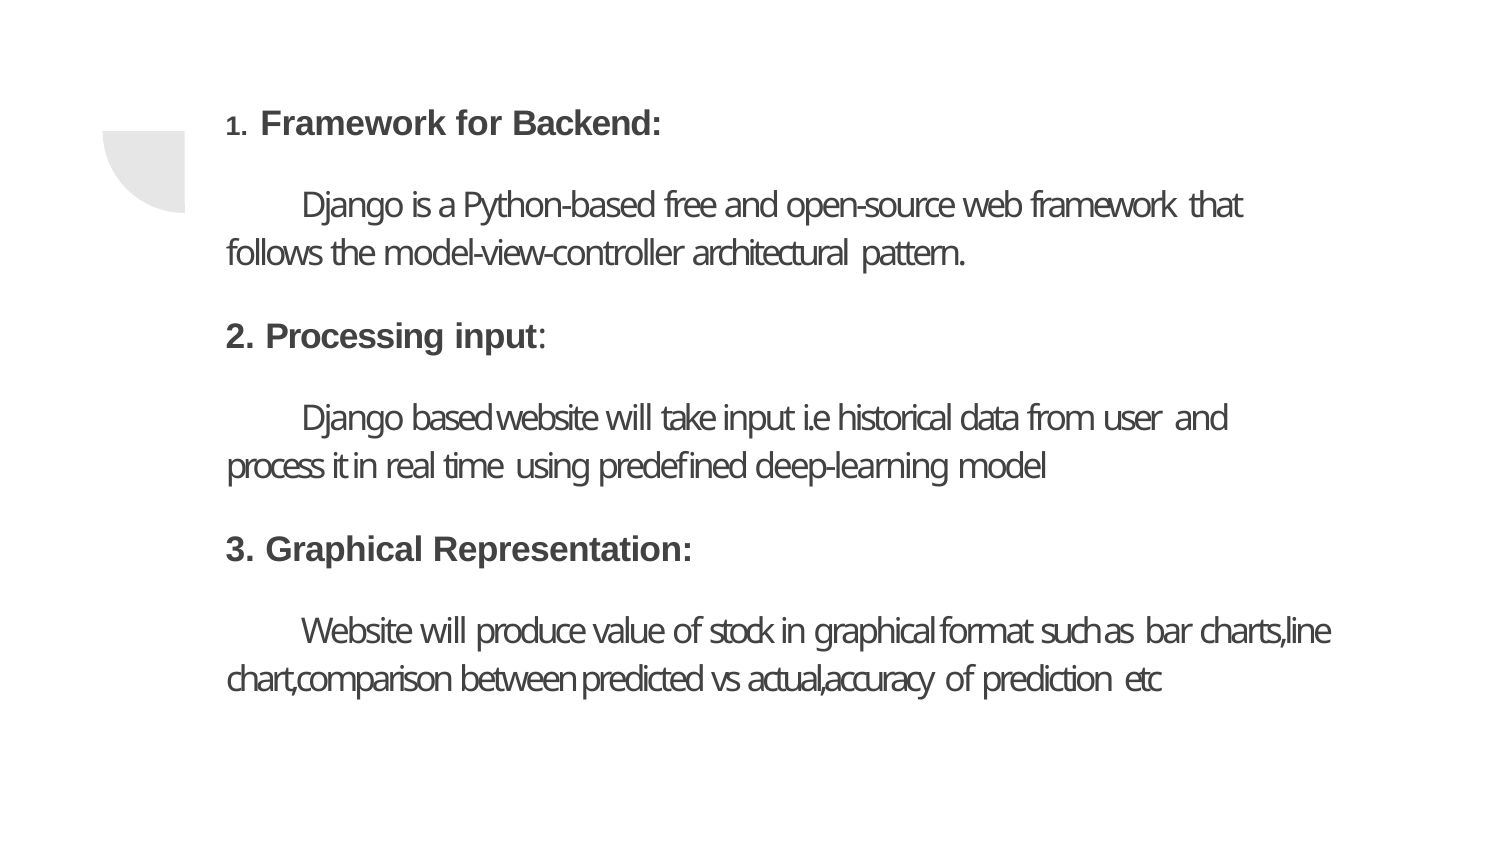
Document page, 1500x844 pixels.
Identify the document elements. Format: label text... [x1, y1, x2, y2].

text_box Framework for Backend: Django is a Python-based free and open-source web framework that follows the model-view-controller architectural pattern. Processing input: Django based website will take input i.e historical data from user and process it in real time using predeﬁned deep-learning model Graphical Representation: Website will produce value of stock in graphical format such as bar charts,line chart,comparison between predicted vs actual,accuracy of prediction etc [223, 97, 1337, 699]
